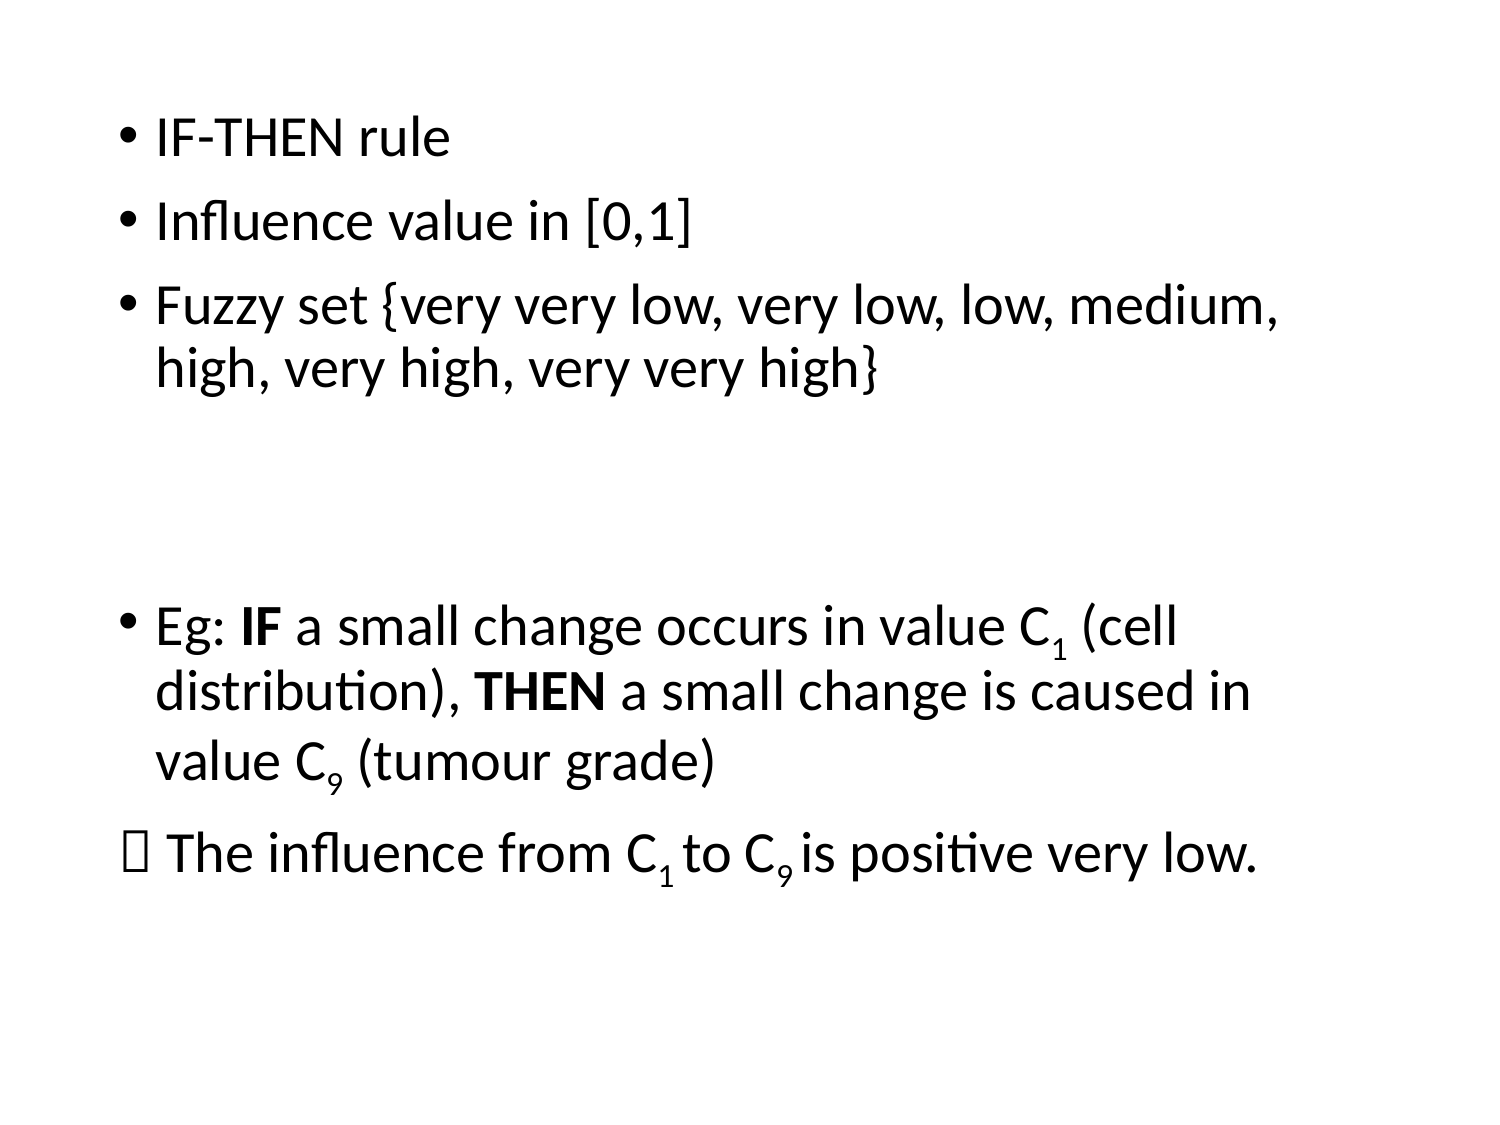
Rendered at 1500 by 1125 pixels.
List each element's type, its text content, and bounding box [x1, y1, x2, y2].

list IF-THEN rule Influence value in [0,1] Fuzzy set {very very low, very low, low, medium, high, very high, very very high} Eg: IF a small change occurs in value C1 (cell distribution), THEN a small change is caused in value C9 (tumour grade)  The influence from C1 to C9 is positive very low. [103, 99, 1397, 1014]
